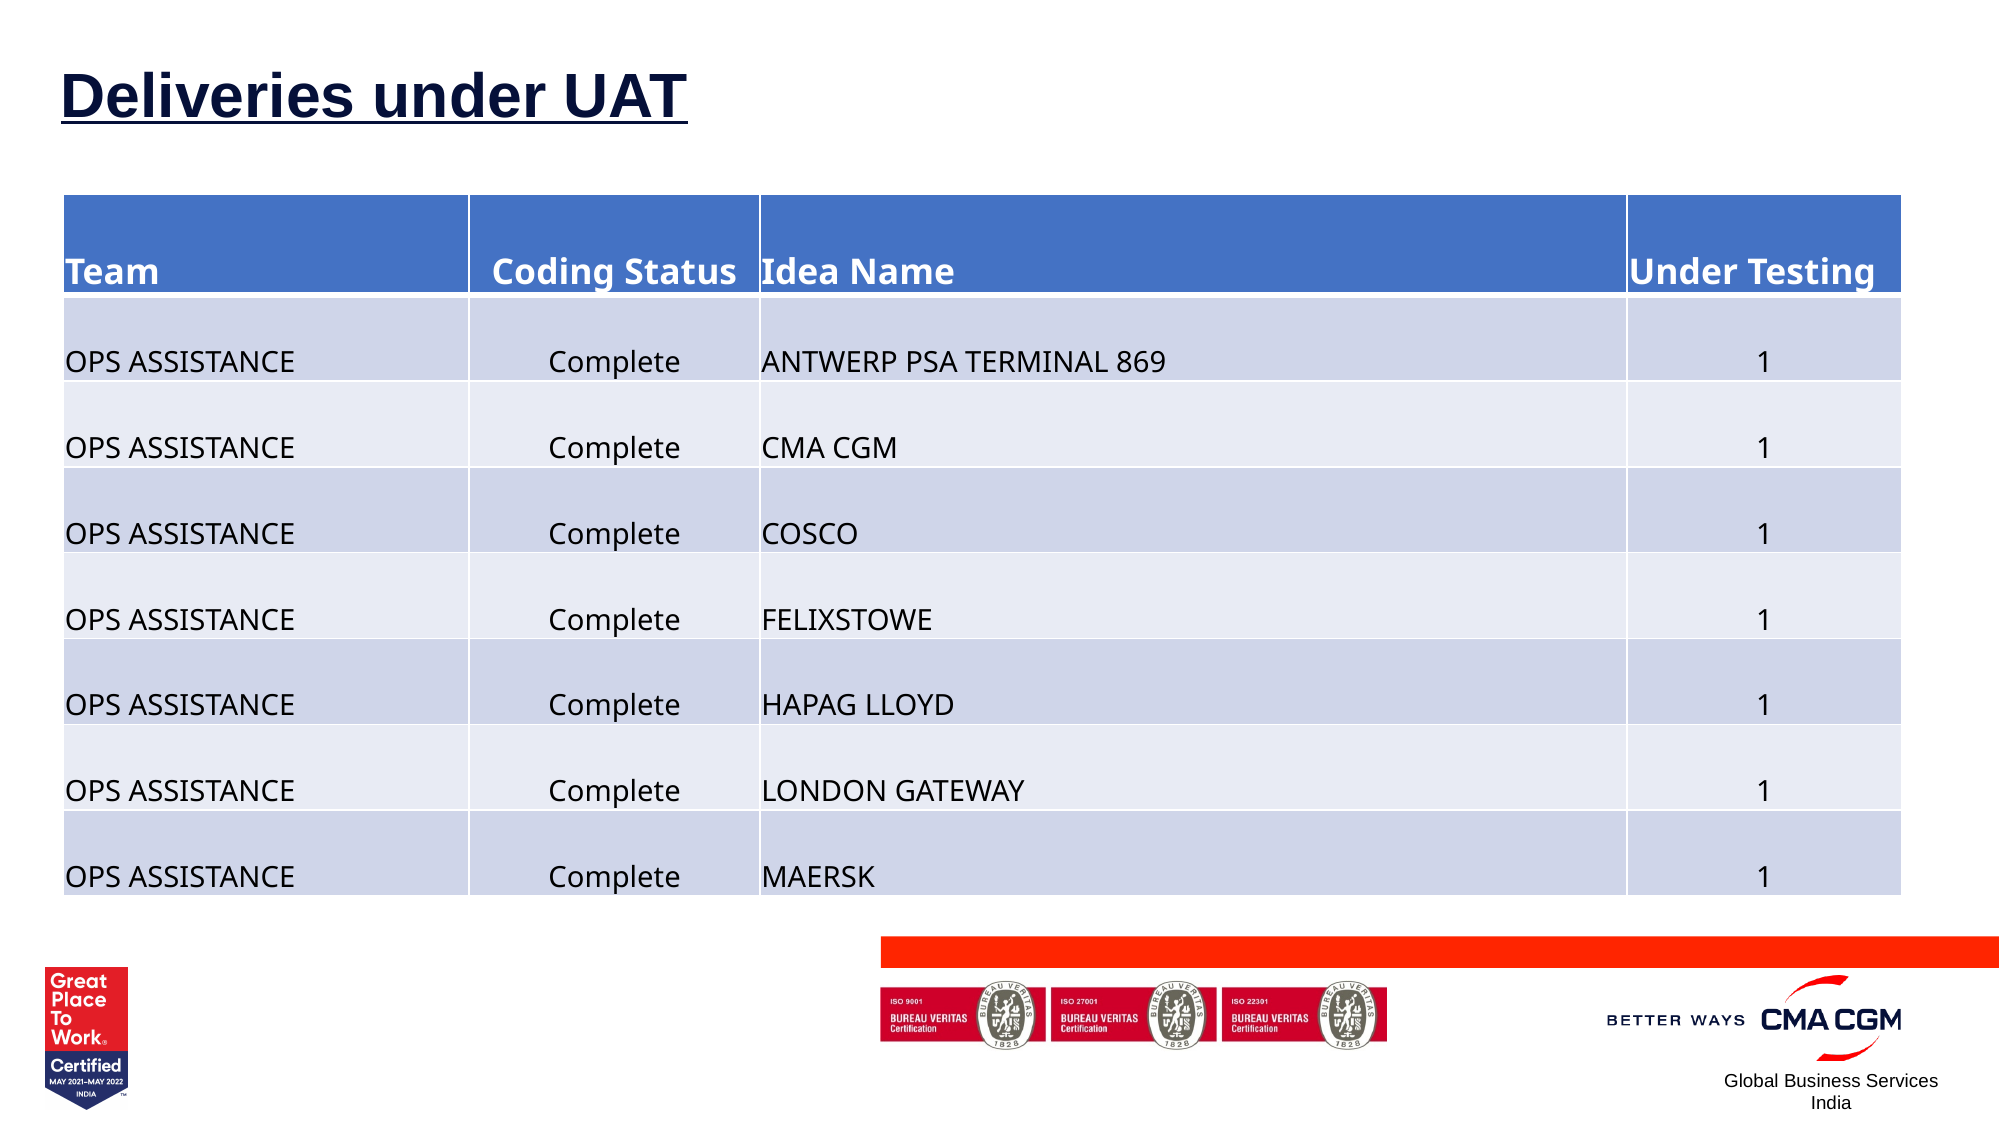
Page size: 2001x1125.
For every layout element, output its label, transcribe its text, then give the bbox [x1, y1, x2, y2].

table_cell OPS ASSISTANCE [64, 298, 468, 380]
table_cell Complete [470, 468, 759, 552]
table_header Coding Status [470, 195, 759, 292]
table_cell Complete [470, 811, 759, 895]
table_header Under Testing [1628, 195, 1901, 292]
table_cell OPS ASSISTANCE [64, 811, 468, 895]
table_cell 1 [1628, 811, 1901, 895]
picture [880, 980, 1387, 1053]
table_cell Complete [470, 725, 759, 809]
table_cell 1 [1628, 382, 1901, 466]
table_cell Complete [470, 553, 759, 638]
table_cell 1 [1628, 468, 1901, 552]
table_cell Complete [470, 382, 759, 466]
table_cell ANTWERP PSA TERMINAL 869 [761, 298, 1626, 380]
table_cell 1 [1628, 725, 1901, 809]
title Deliveries under UAT [45, 59, 1936, 206]
table_cell MAERSK [761, 811, 1626, 895]
table_cell COSCO [761, 468, 1626, 552]
table_cell Complete [470, 639, 759, 724]
table_cell FELIXSTOWE [761, 553, 1626, 638]
table_cell OPS ASSISTANCE [64, 382, 468, 466]
picture [45, 967, 128, 1110]
table_cell 1 [1628, 639, 1901, 724]
table_header Team [64, 195, 468, 292]
table_header Idea Name [761, 195, 1626, 292]
table_cell LONDON GATEWAY [761, 725, 1626, 809]
table_cell HAPAG LLOYD [761, 639, 1626, 724]
table_cell OPS ASSISTANCE [64, 468, 468, 552]
table_cell OPS ASSISTANCE [64, 639, 468, 724]
table_cell OPS ASSISTANCE [64, 553, 468, 638]
table_cell OPS ASSISTANCE [64, 725, 468, 809]
table_cell Complete [470, 298, 759, 380]
table_cell 1 [1628, 553, 1901, 638]
table_cell 1 [1628, 298, 1901, 380]
table_cell CMA CGM [761, 382, 1626, 466]
